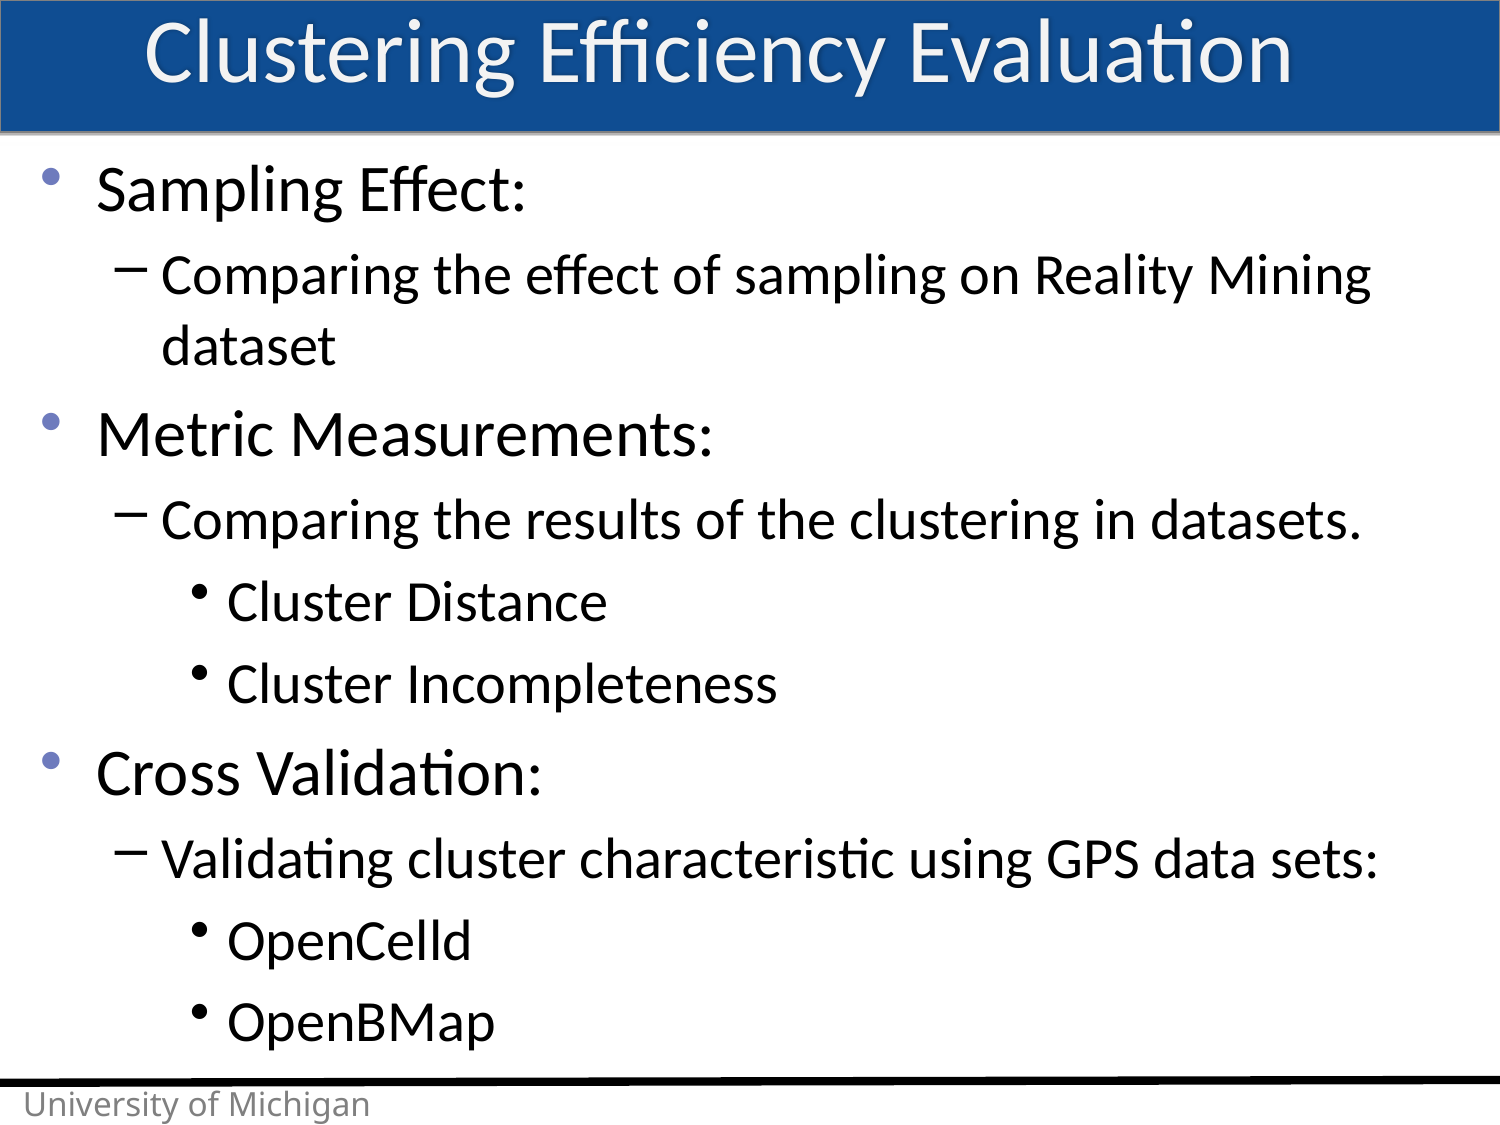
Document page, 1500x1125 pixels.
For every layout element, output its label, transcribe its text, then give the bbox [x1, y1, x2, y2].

picture [0, 1085, 1500, 1125]
title Clustering Efficiency Evaluation [41, 74, 1447, 127]
list Sampling Effect: Comparing the effect of sampling on Reality Mining dataset Metric Measurements: Comparing the results of the clustering in datasets. Cluster Distance Cluster Incompleteness Cross Validation: Validating cluster characteristic using GPS data sets: OpenCelld OpenBMap [24, 137, 1478, 1063]
picture [0, 133, 1500, 1078]
